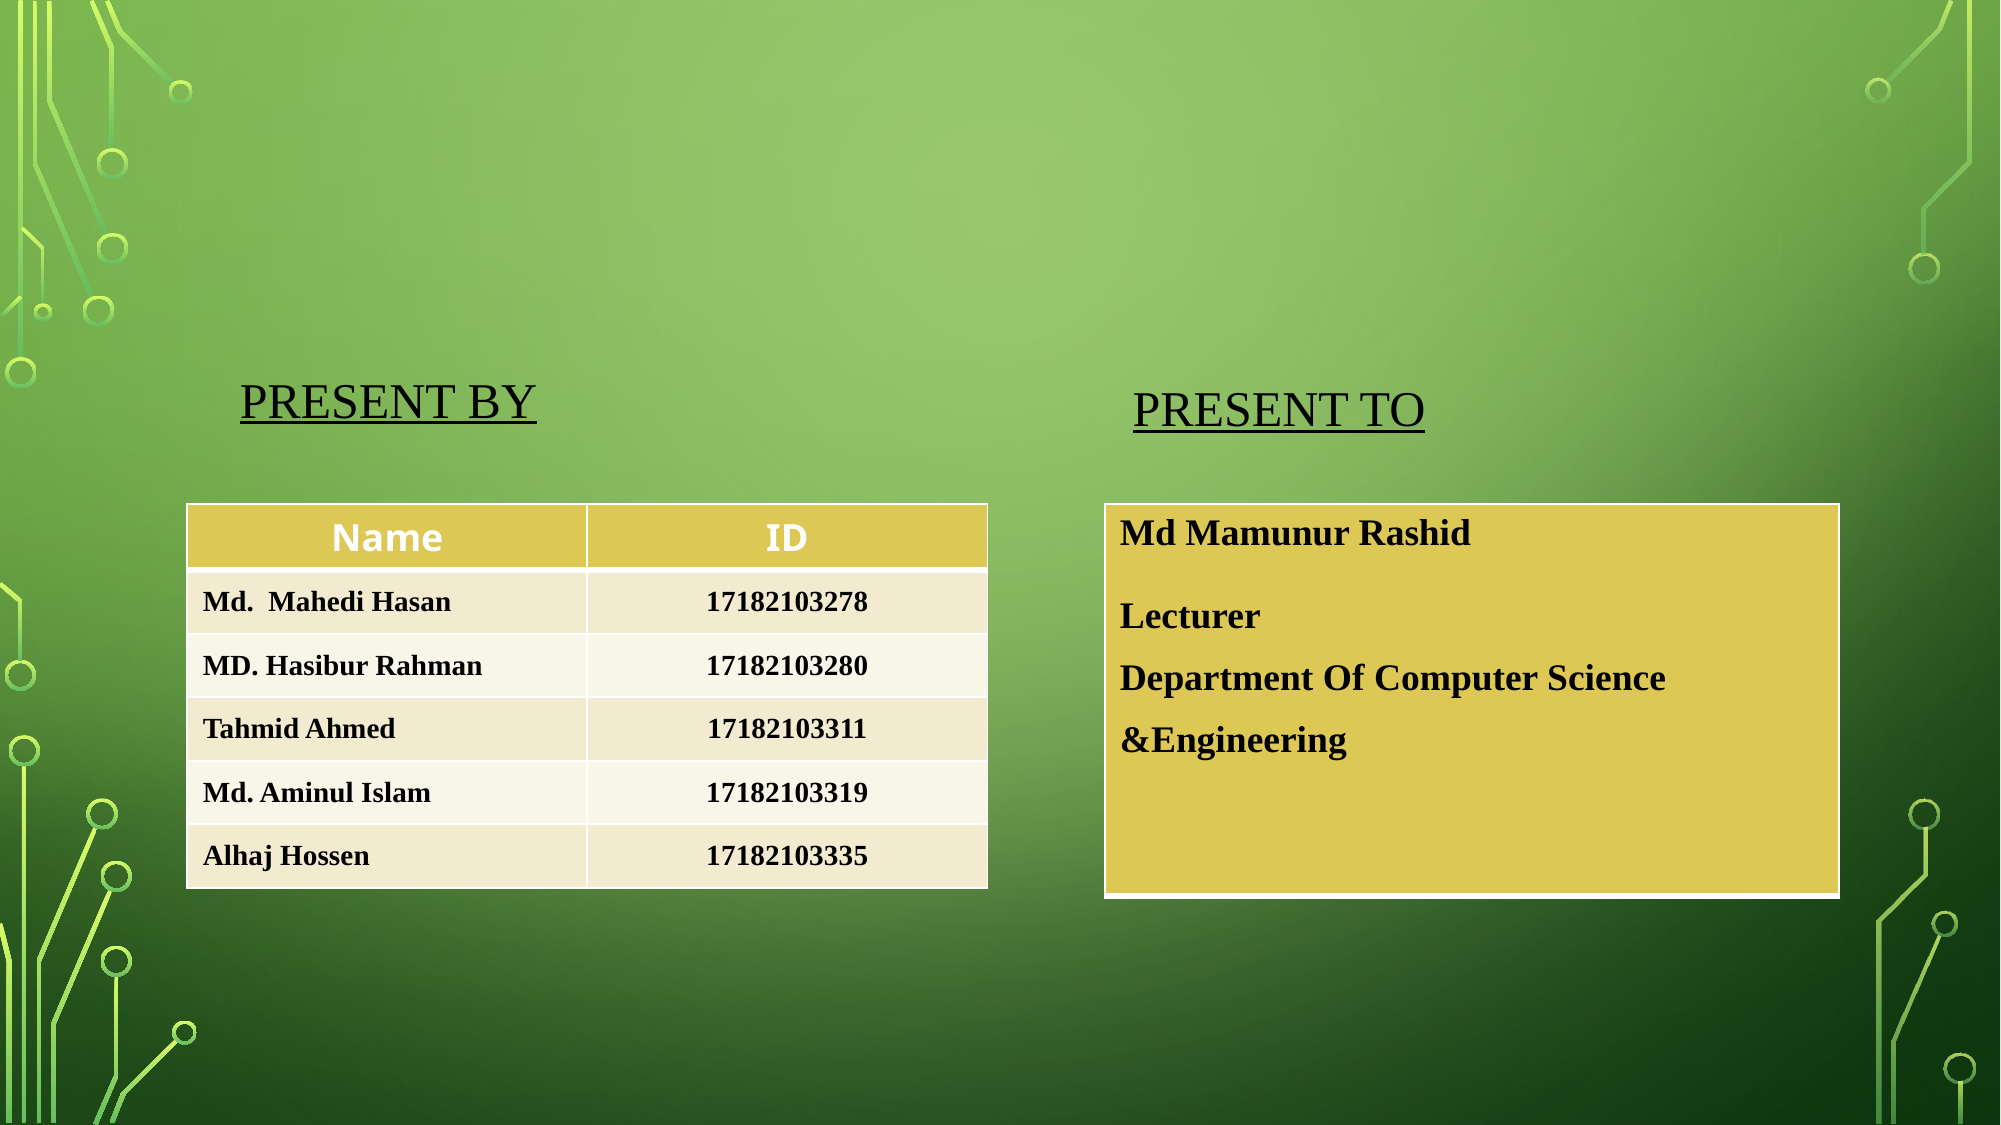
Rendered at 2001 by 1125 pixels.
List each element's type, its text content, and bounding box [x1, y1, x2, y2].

table_cell 17182103278 [588, 573, 987, 633]
table_cell 17182103319 [588, 762, 987, 823]
table_cell 17182103311 [588, 698, 987, 760]
table_cell Md. Aminul Islam [188, 762, 586, 823]
table_cell Alhaj Hossen [188, 825, 586, 887]
table_cell Tahmid Ahmed [188, 698, 586, 760]
table_cell MD. Hasibur Rahman [188, 635, 586, 696]
table_cell 17182103335 [588, 825, 987, 887]
table_cell 17182103280 [588, 635, 987, 696]
table_cell Md. Mahedi Hasan [188, 573, 586, 633]
list PRESENT TO [1104, 310, 1867, 446]
table_header ID [588, 505, 987, 567]
table_header Name [188, 505, 586, 567]
list Present By [224, 301, 988, 437]
table_header Md Mamunur Rashid Lecturer Department Of Computer Science &Engineering [1106, 505, 1838, 893]
